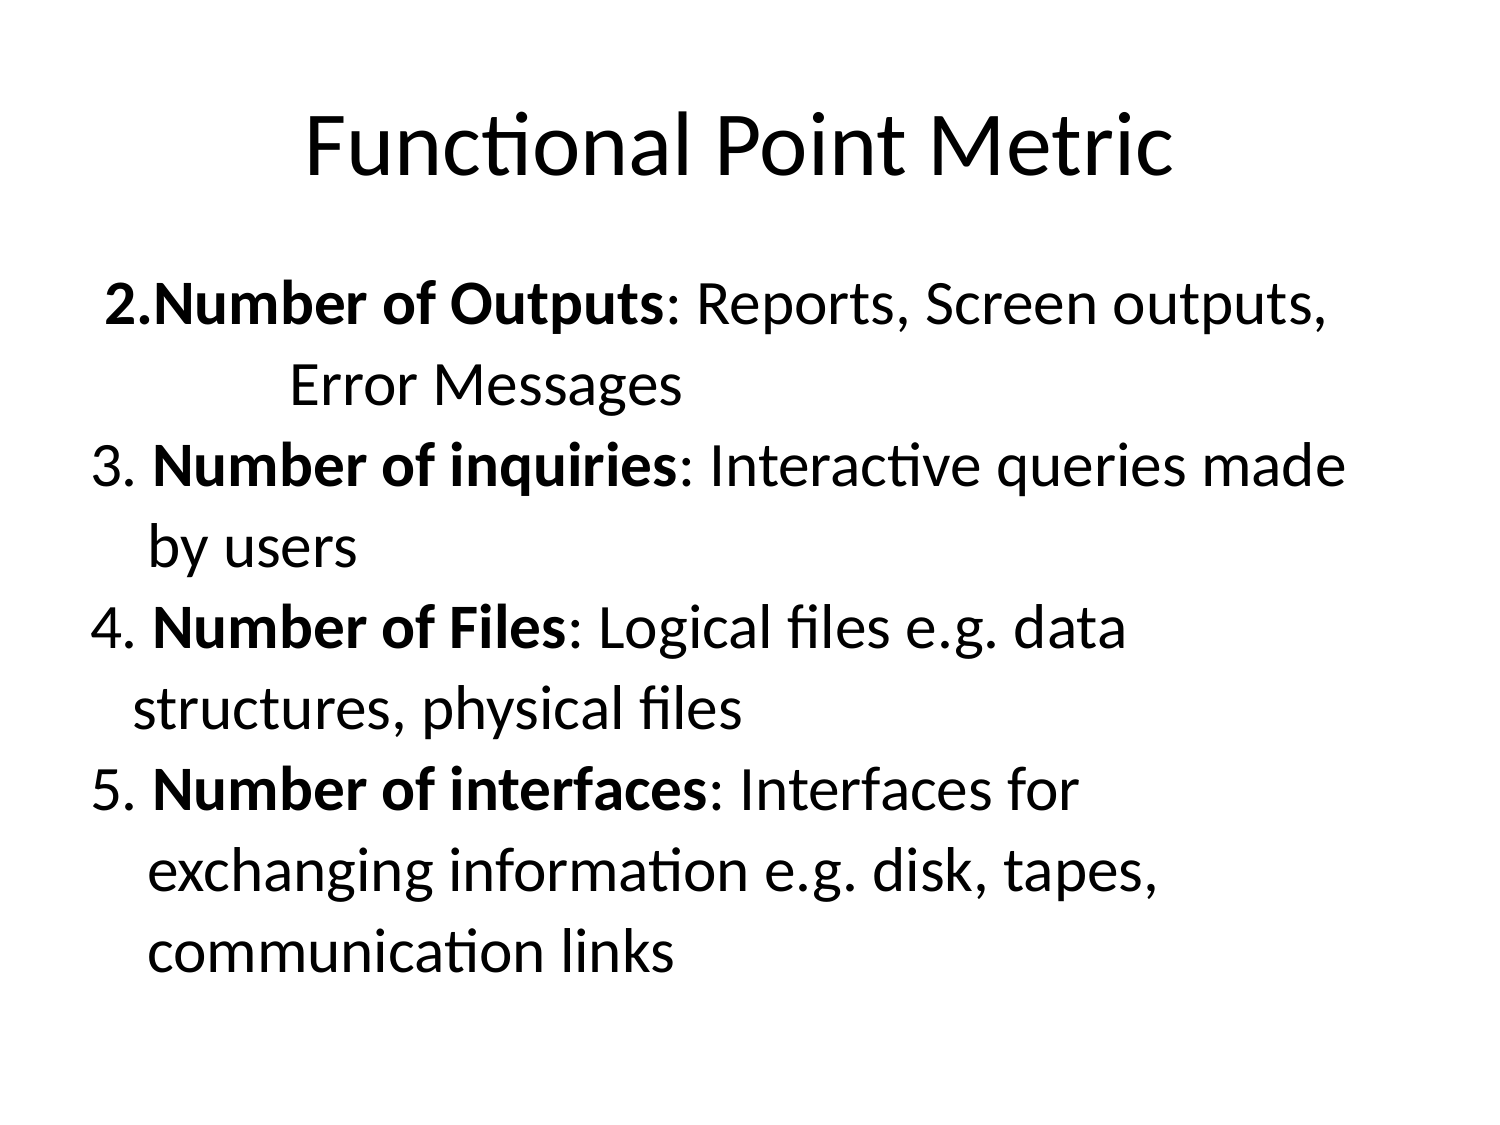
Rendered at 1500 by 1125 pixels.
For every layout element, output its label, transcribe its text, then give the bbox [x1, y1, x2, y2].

list 2.Number of Outputs: Reports, Screen outputs, Error Messages 3. Number of inquiries: Interactive queries made by users 4. Number of Files: Logical files e.g. data structures, physical files 5. Number of interfaces: Interfaces for exchanging information e.g. disk, tapes, communication links [75, 262, 1425, 1005]
title Functional Point Metric [75, 45, 1425, 233]
